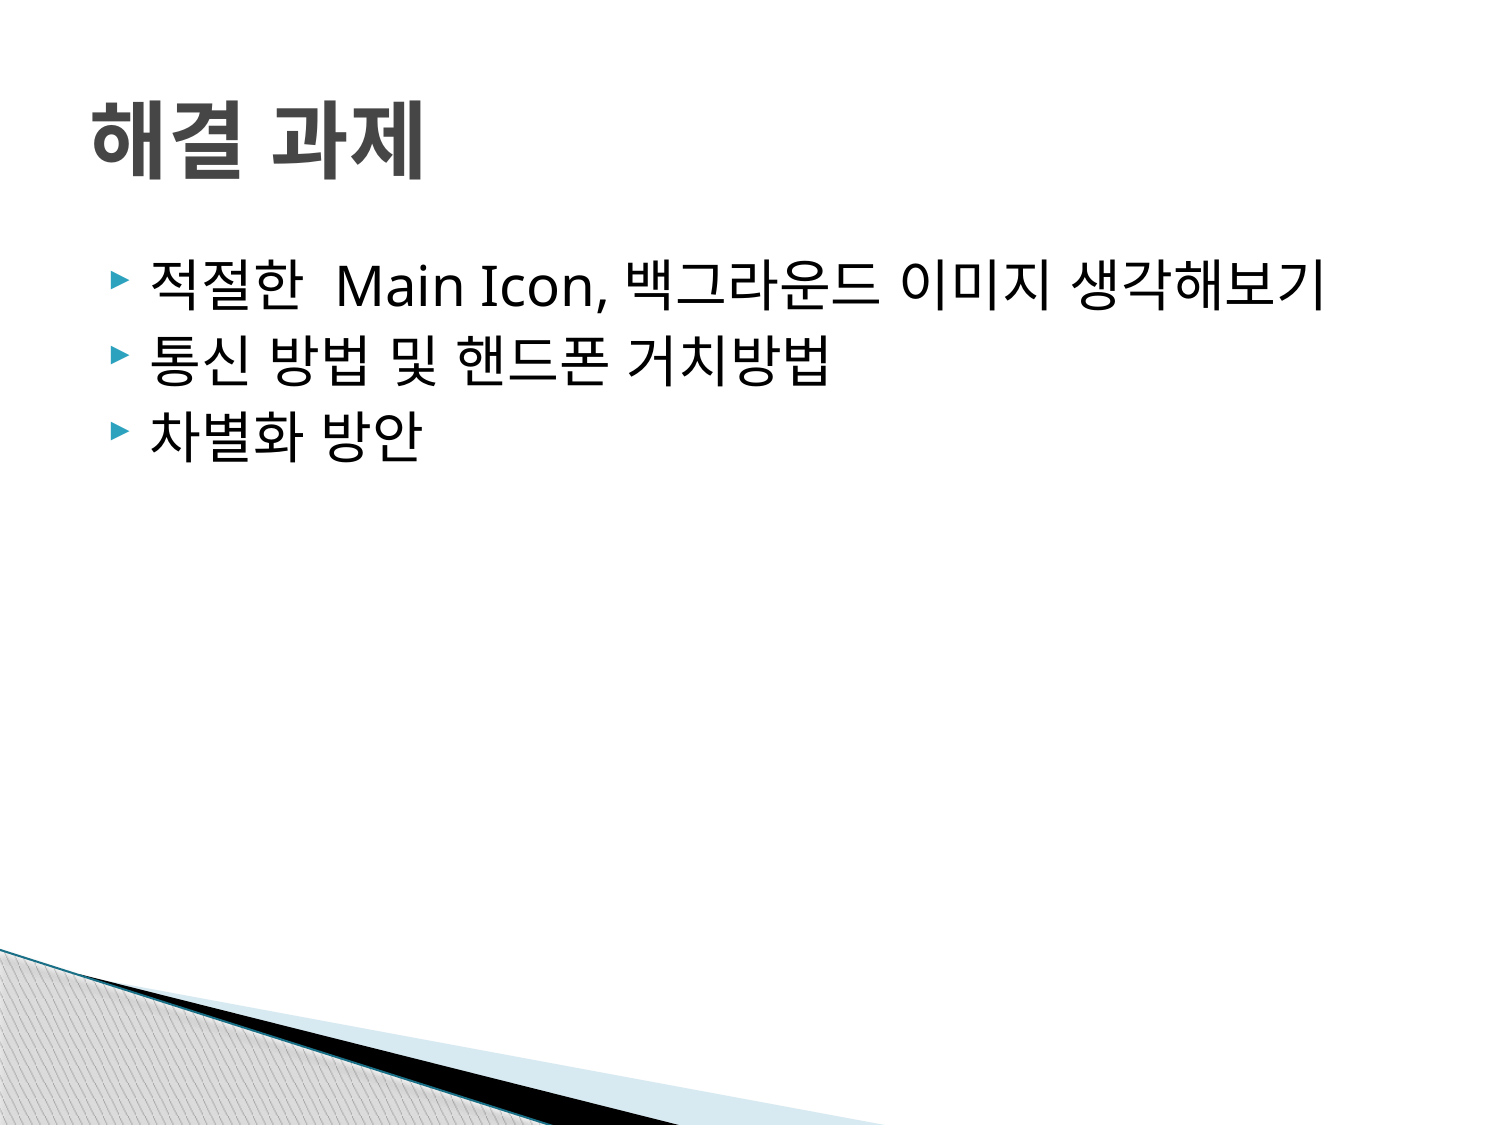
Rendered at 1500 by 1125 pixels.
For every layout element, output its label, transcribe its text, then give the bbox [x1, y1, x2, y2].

title 해결 과제 [75, 45, 1425, 233]
list 적절한 Main Icon,백그라운드 이미지 생각해보기 통신 방법 및 핸드폰 거치방법 차별화 방안 [75, 243, 1425, 986]
